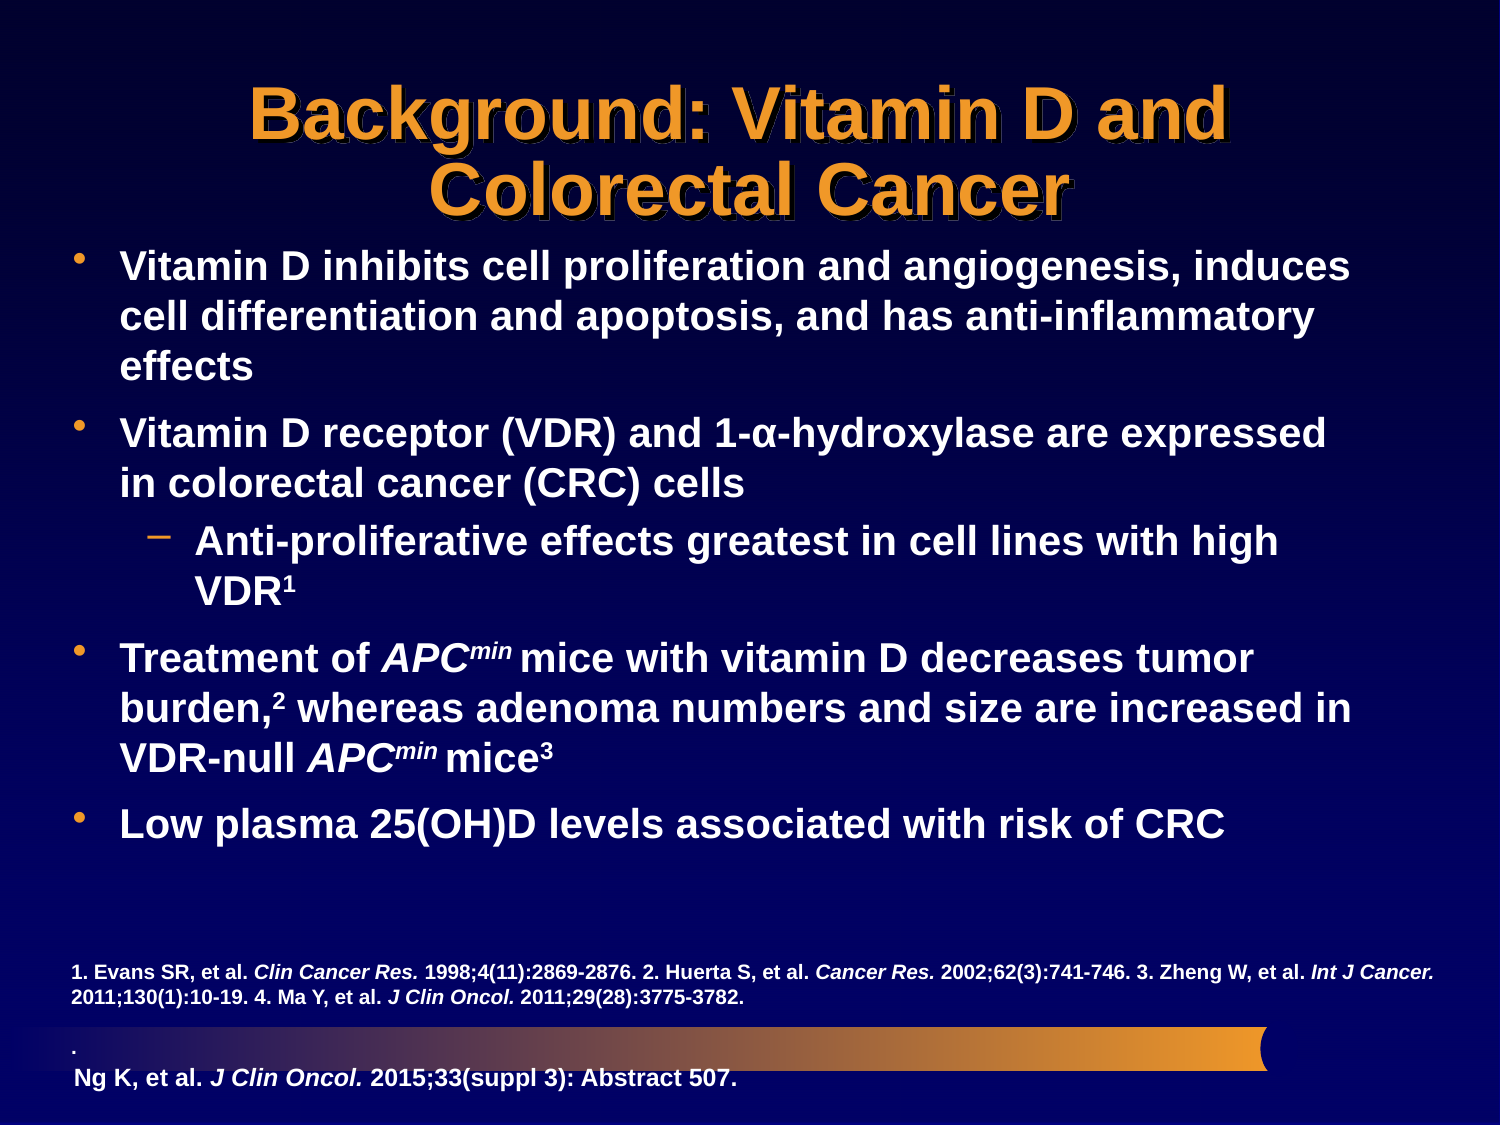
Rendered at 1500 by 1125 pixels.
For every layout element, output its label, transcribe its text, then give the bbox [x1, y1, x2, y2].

picture [0, 0, 1500, 1125]
text_box Ng K, et al. J Clin Oncol. 2015;33(suppl 3): Abstract 507. [58, 1054, 859, 1100]
title Background: Vitamin D and Colorectal Cancer [37, 64, 1463, 245]
text_box 1. Evans SR, et al. Clin Cancer Res. 1998;4(11):2869-2876. 2. Huerta S, et al. Cancer Res. 2002;62(3):741-746. 3. Zheng W, et al. Int J Cancer. 2011;130(1):10-19. 4. Ma Y, et al. J Clin Oncol. 2011;29(28):3775-3782. . [56, 951, 1500, 1066]
list Vitamin D inhibits cell proliferation and angiogenesis, induces cell differentiation and apoptosis, and has anti-inflammatory effects Vitamin D receptor (VDR) and 1-α-hydroxylase are expressed in colorectal cancer (CRC) cells Anti-proliferative effects greatest in cell lines with high VDR1 Treatment of APCmin mice with vitamin D decreases tumor burden,2 whereas adenoma numbers and size are increased in VDR-null APCmin mice3 Low plasma 25(OH)D levels associated with risk of CRC [50, 231, 1375, 915]
